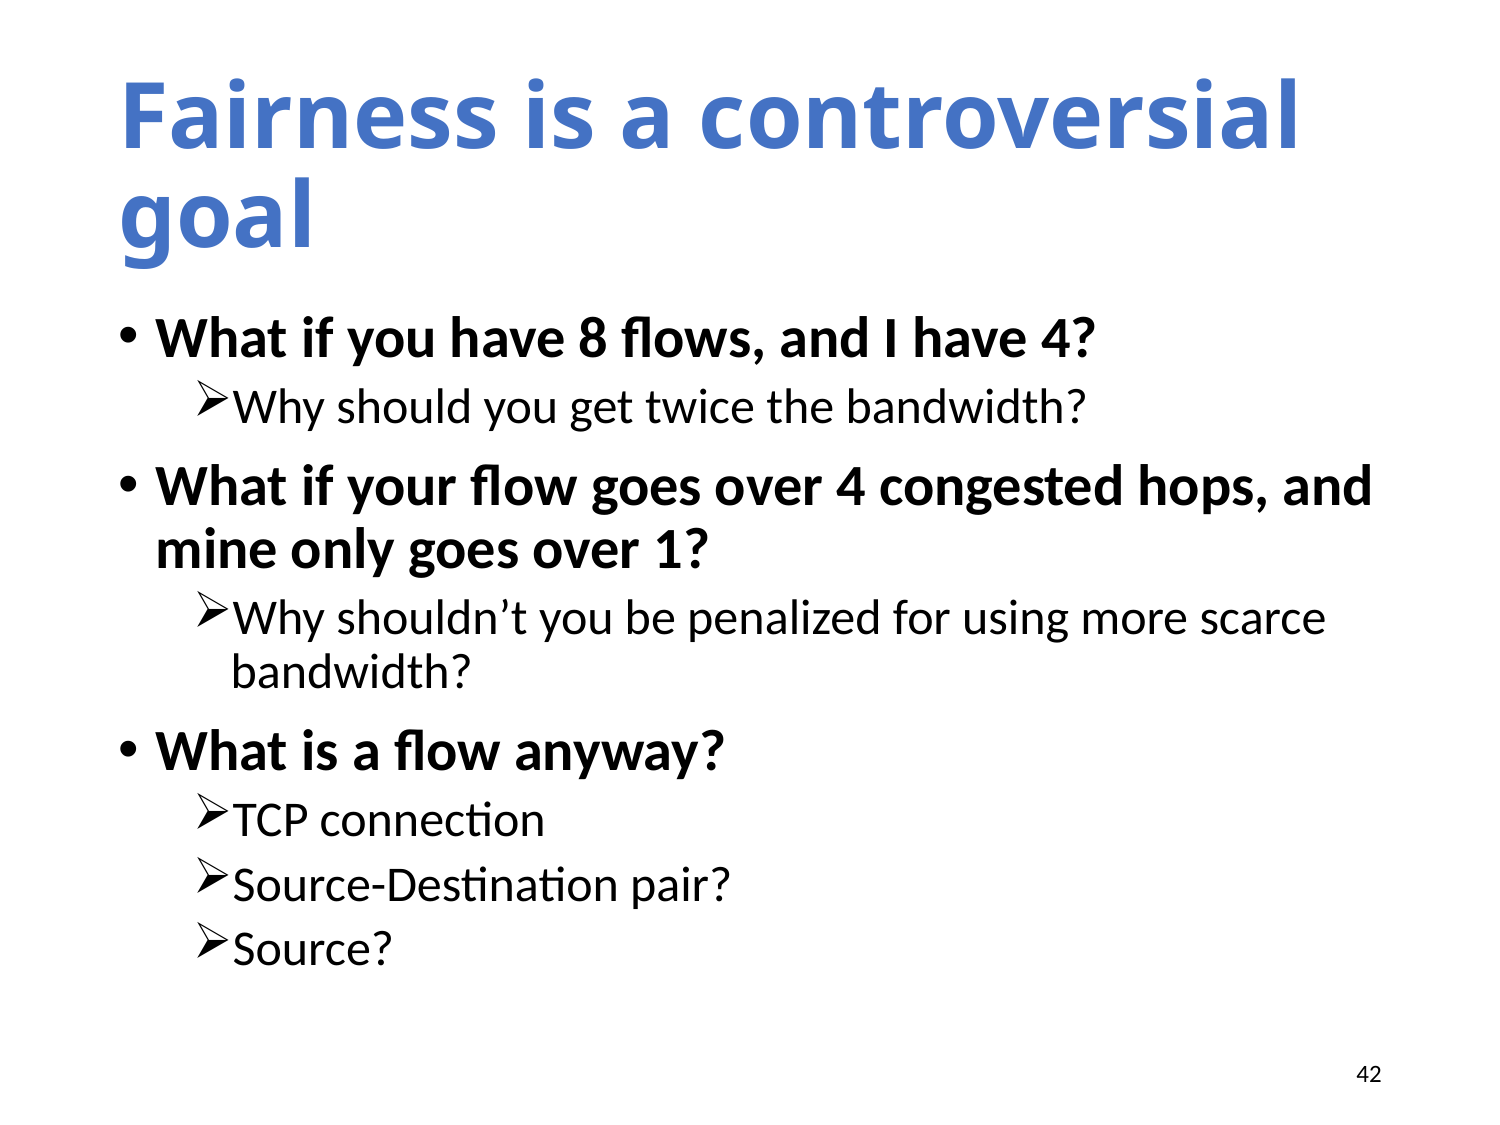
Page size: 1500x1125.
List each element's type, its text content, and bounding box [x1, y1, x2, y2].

list What if you have 8 flows, and I have 4? Why should you get twice the bandwidth? What if your flow goes over 4 congested hops, and mine only goes over 1? Why shouldn’t you be penalized for using more scarce bandwidth? What is a flow anyway? TCP connection Source-Destination pair? Source? [103, 299, 1397, 1014]
title Fairness is a controversial goal [103, 59, 1397, 278]
slide_number 42 [1059, 1042, 1397, 1103]
